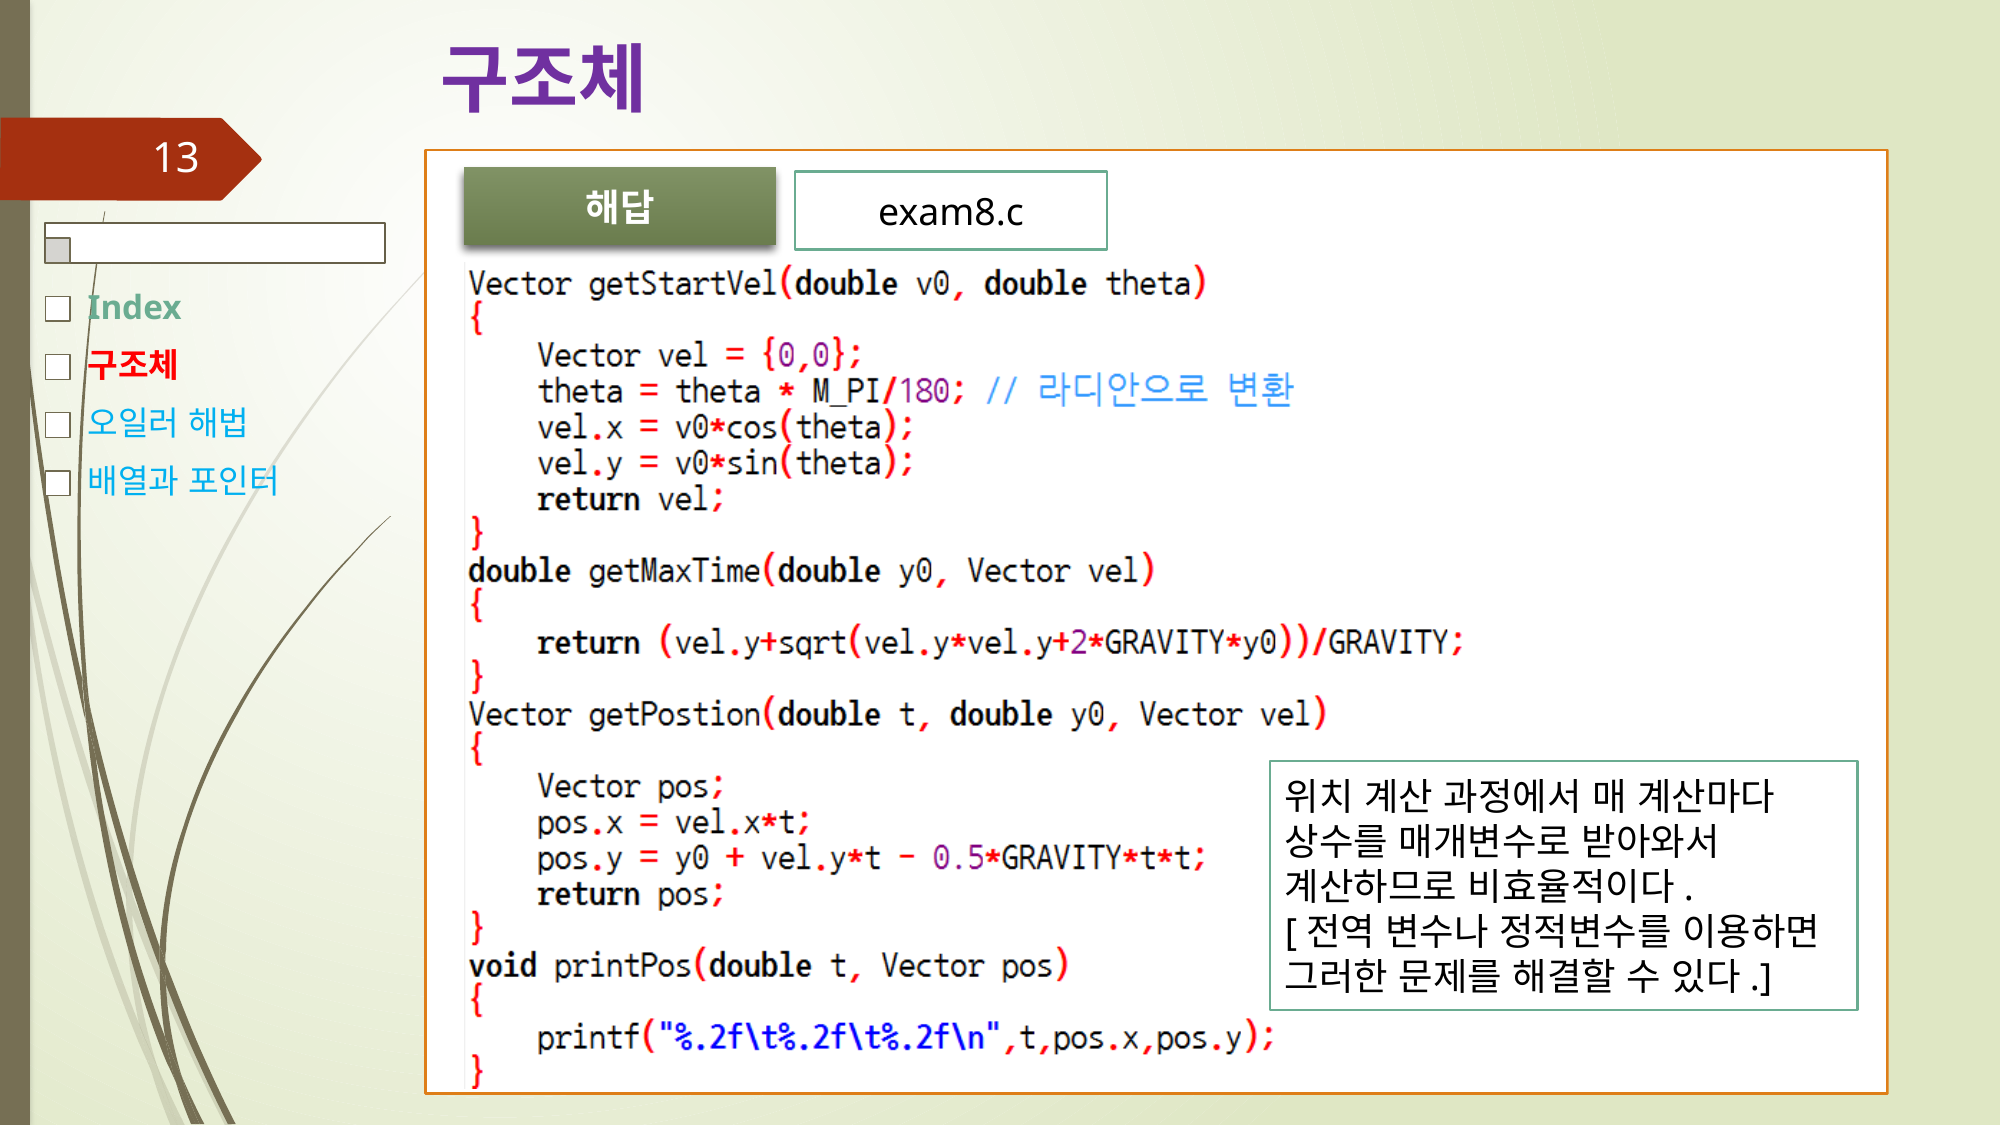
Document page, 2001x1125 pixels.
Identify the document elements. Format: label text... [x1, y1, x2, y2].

slide_number 13 [87, 129, 216, 150]
text_box 위치 계산 과정에서 매 계산마다 상수를 매개변수로 받아와서 계산하므로 비효율적이다. [전역 변수나 정적변수를 이용하면 그러한 문제를 해결할 수 있다.] [1492, 760, 1859, 1011]
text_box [44, 150, 386, 513]
text_box exam8.c [794, 170, 1108, 251]
text_box 해답 [464, 167, 776, 245]
picture [463, 262, 1489, 1089]
title 구조체 [425, 24, 1888, 130]
